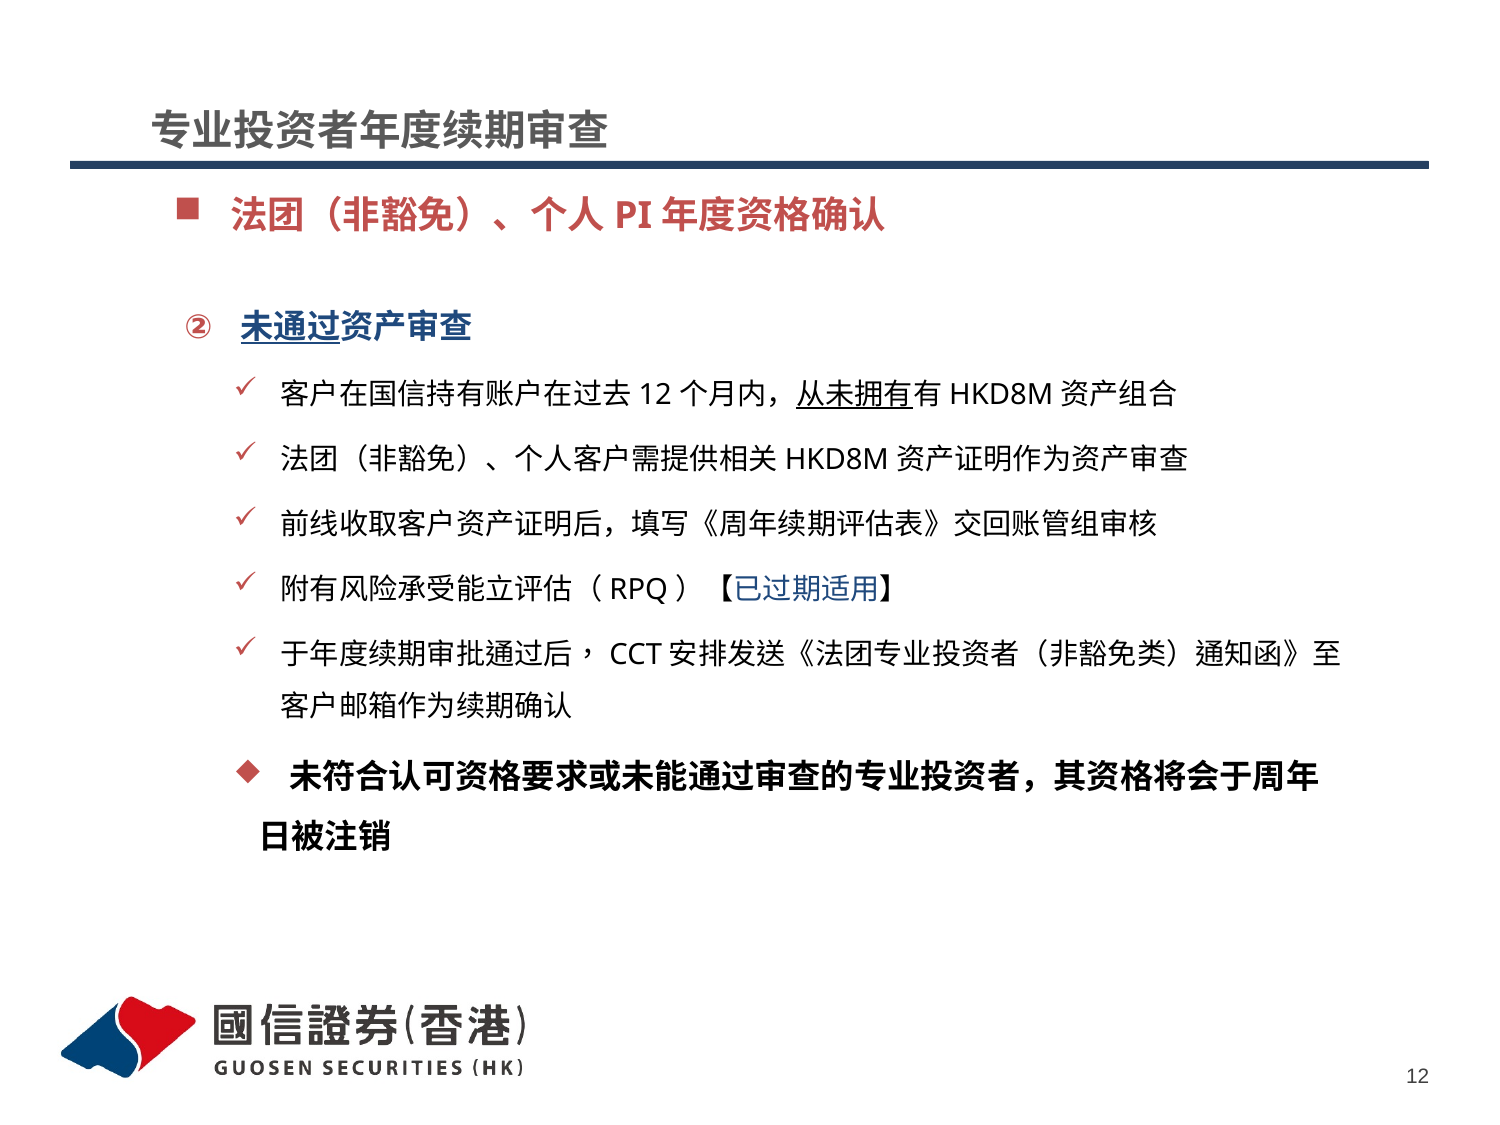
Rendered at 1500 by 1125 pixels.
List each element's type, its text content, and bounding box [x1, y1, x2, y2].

list 未通过资产审查 客户在国信持有账户在过去12个月内，从未拥有有HKD8M资产组合 法团（非豁免）、个人客户需提供相关HKD8M资产证明作为资产审查 前线收取客户资产证明后，填写《周年续期评估表》交回账管组审核 附有风险承受能立评估（RPQ）【已过期适用】 于年度续期审批通过后，CCT安排发送《法团专业投资者（非豁免类）通知函》至客户邮箱作为续期确认 未符合认可资格要求或未能通过审查的专业投资者，其资格将会于周年日被注销 [171, 278, 1355, 905]
list 法团（非豁免）、个人PI年度资格确认 [171, 184, 1429, 244]
picture [53, 985, 538, 1096]
title 专业投资者年度续期审查 [147, 30, 1429, 161]
